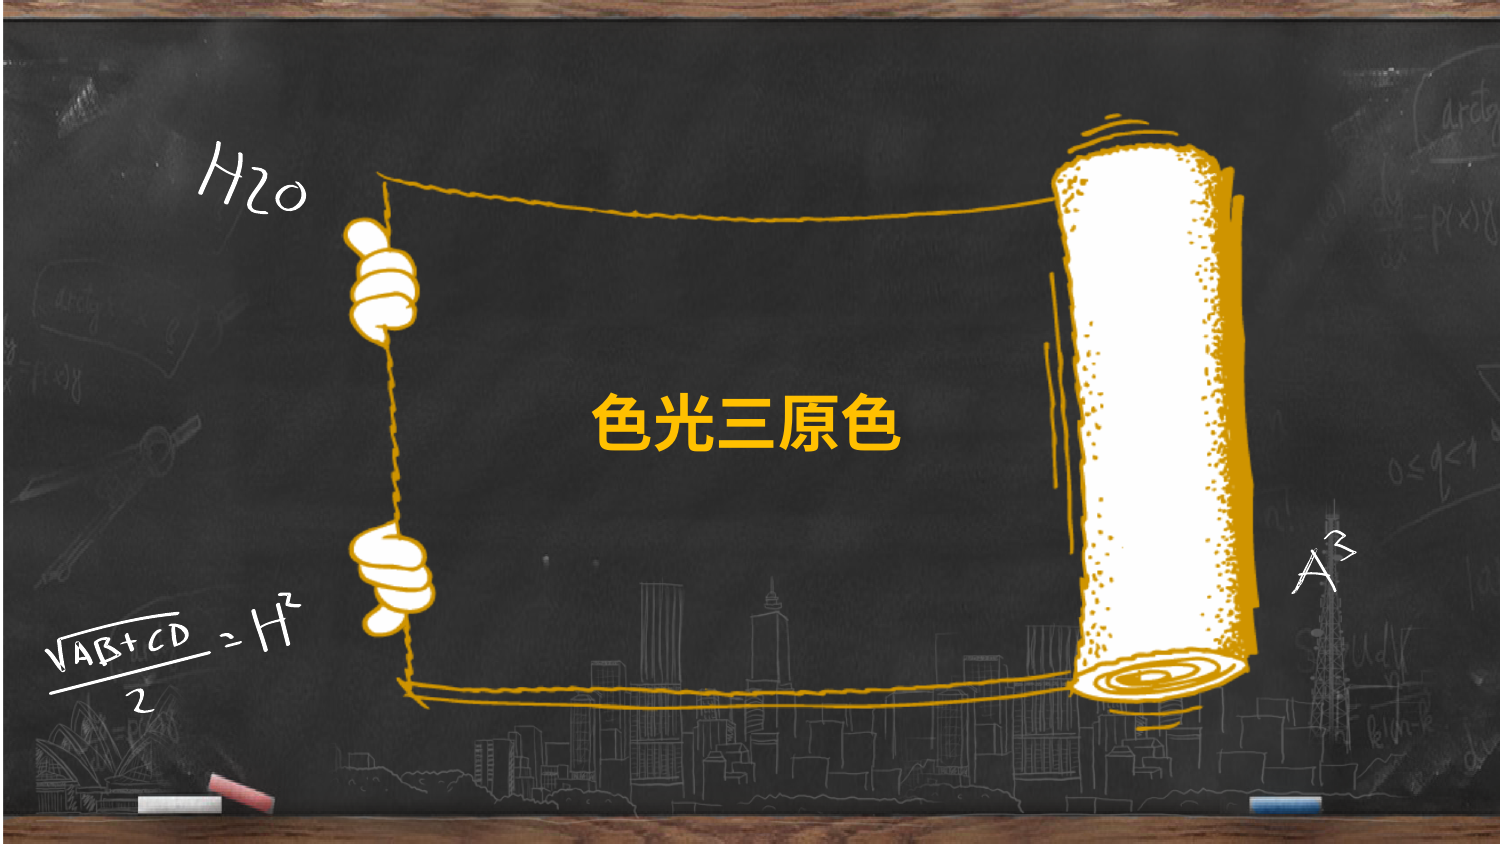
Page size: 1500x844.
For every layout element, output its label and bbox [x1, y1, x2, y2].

text_box [1283, 533, 1360, 596]
picture [0, 0, 1500, 844]
text_box [42, 606, 312, 704]
text_box [194, 153, 303, 223]
